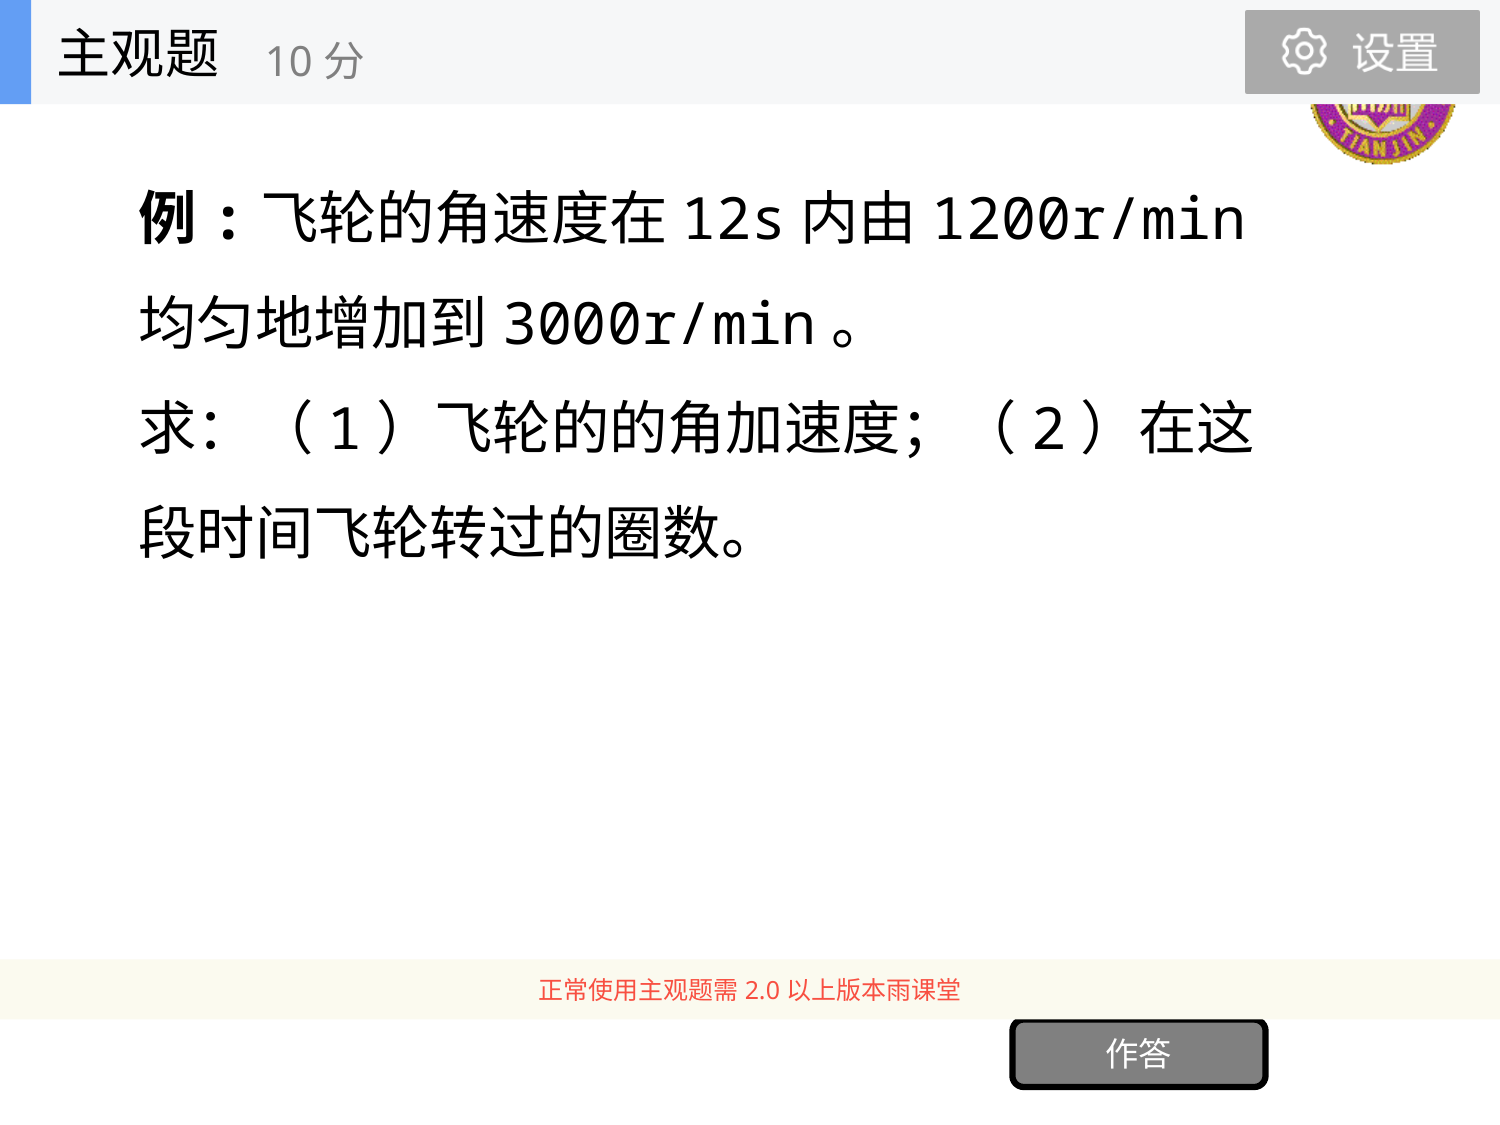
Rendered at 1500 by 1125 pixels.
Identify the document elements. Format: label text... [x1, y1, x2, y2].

slide_number [1074, 1024, 1388, 1101]
picture [1245, 10, 1480, 94]
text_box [0, 0, 1500, 105]
text_box 正常使用主观题需2.0以上版本雨课堂 [0, 959, 1500, 1020]
text_box 作答 [1012, 1020, 1266, 1088]
text_box 例:飞轮的角速度在12s内由1200r/min均匀地增加到3000r/min。 求：（1）飞轮的的角加速度；（2）在这段时间飞轮转过的圈数。 [123, 180, 1324, 532]
picture [1262, 105, 1500, 178]
